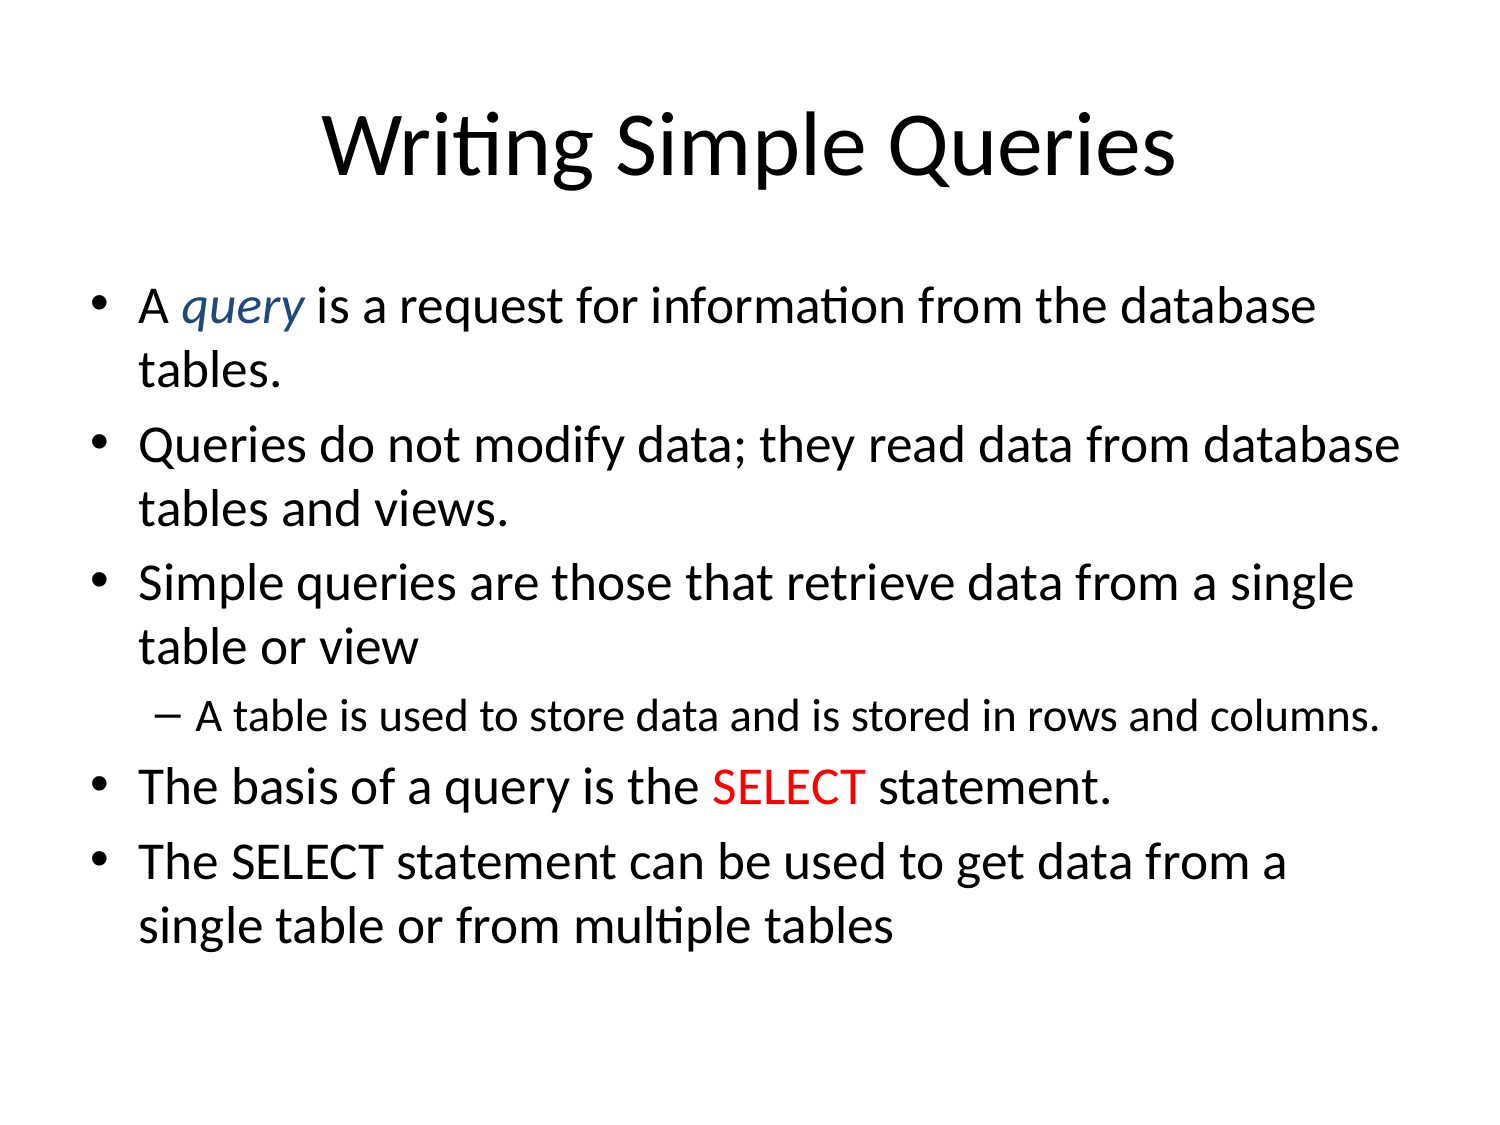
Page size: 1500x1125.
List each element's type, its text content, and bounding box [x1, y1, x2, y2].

list A query is a request for information from the database tables. Queries do not modify data; they read data from database tables and views. Simple queries are those that retrieve data from a single table or view A table is used to store data and is stored in rows and columns. The basis of a query is the SELECT statement. The SELECT statement can be used to get data from a single table or from multiple tables [75, 262, 1425, 1005]
title Writing Simple Queries [75, 45, 1425, 233]
